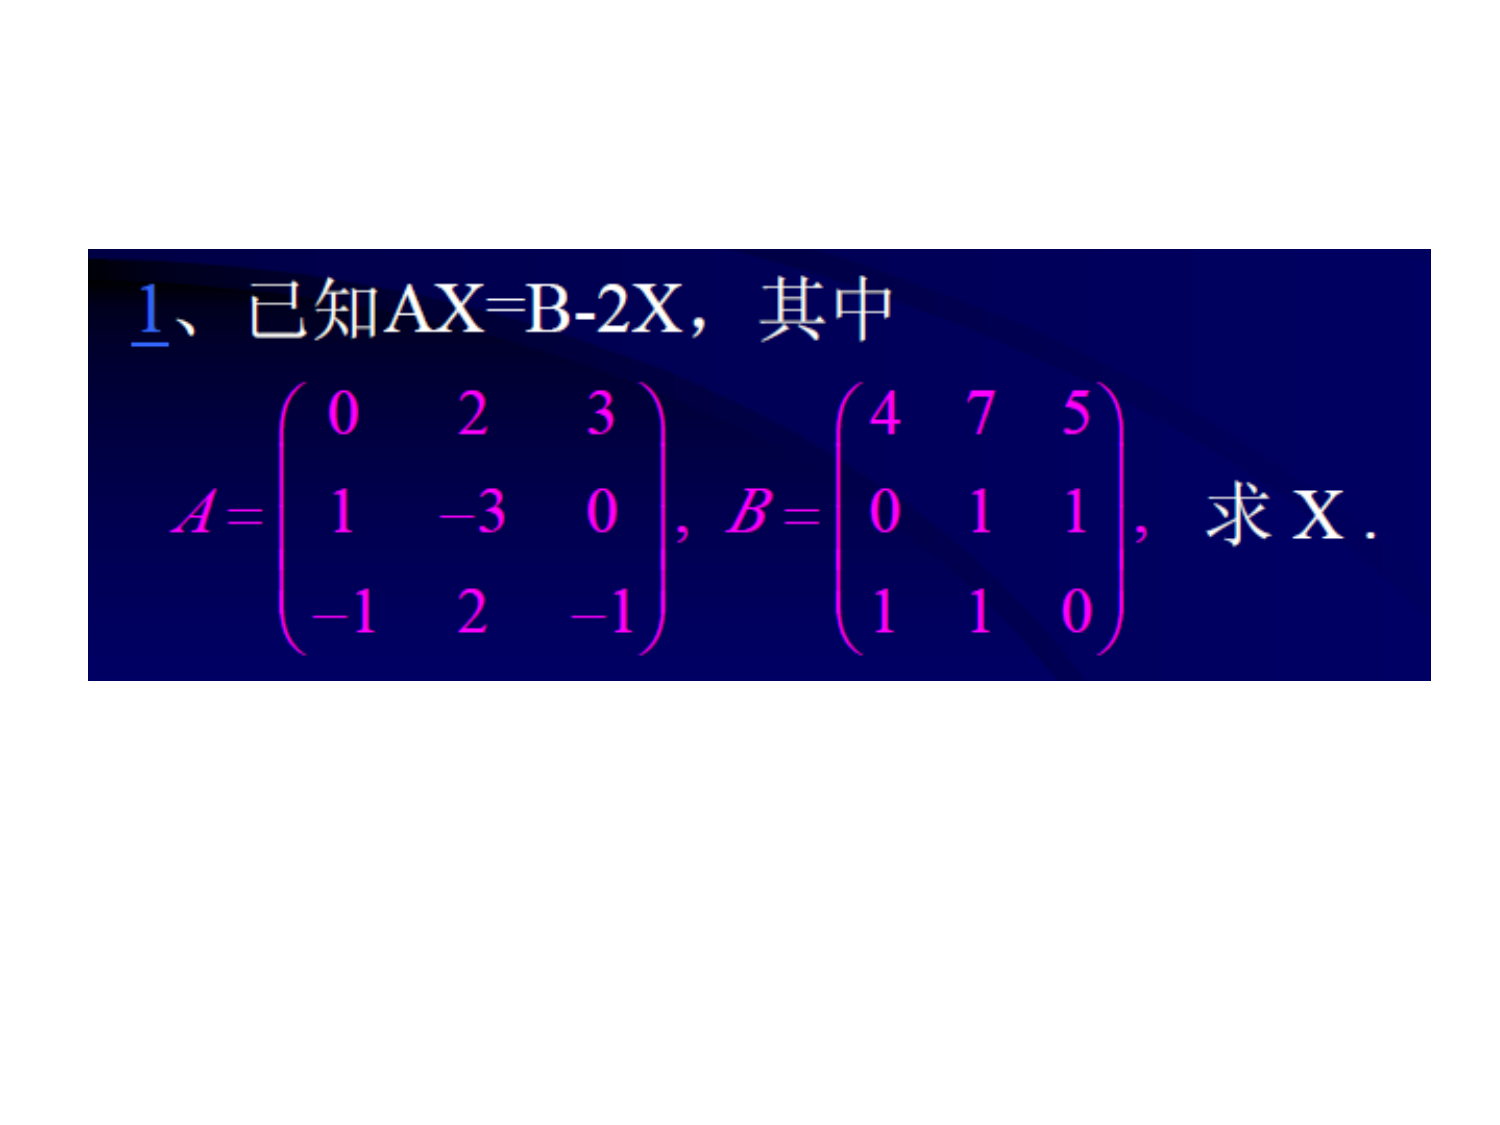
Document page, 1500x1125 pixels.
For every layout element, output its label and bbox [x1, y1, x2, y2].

picture [88, 248, 1431, 681]
